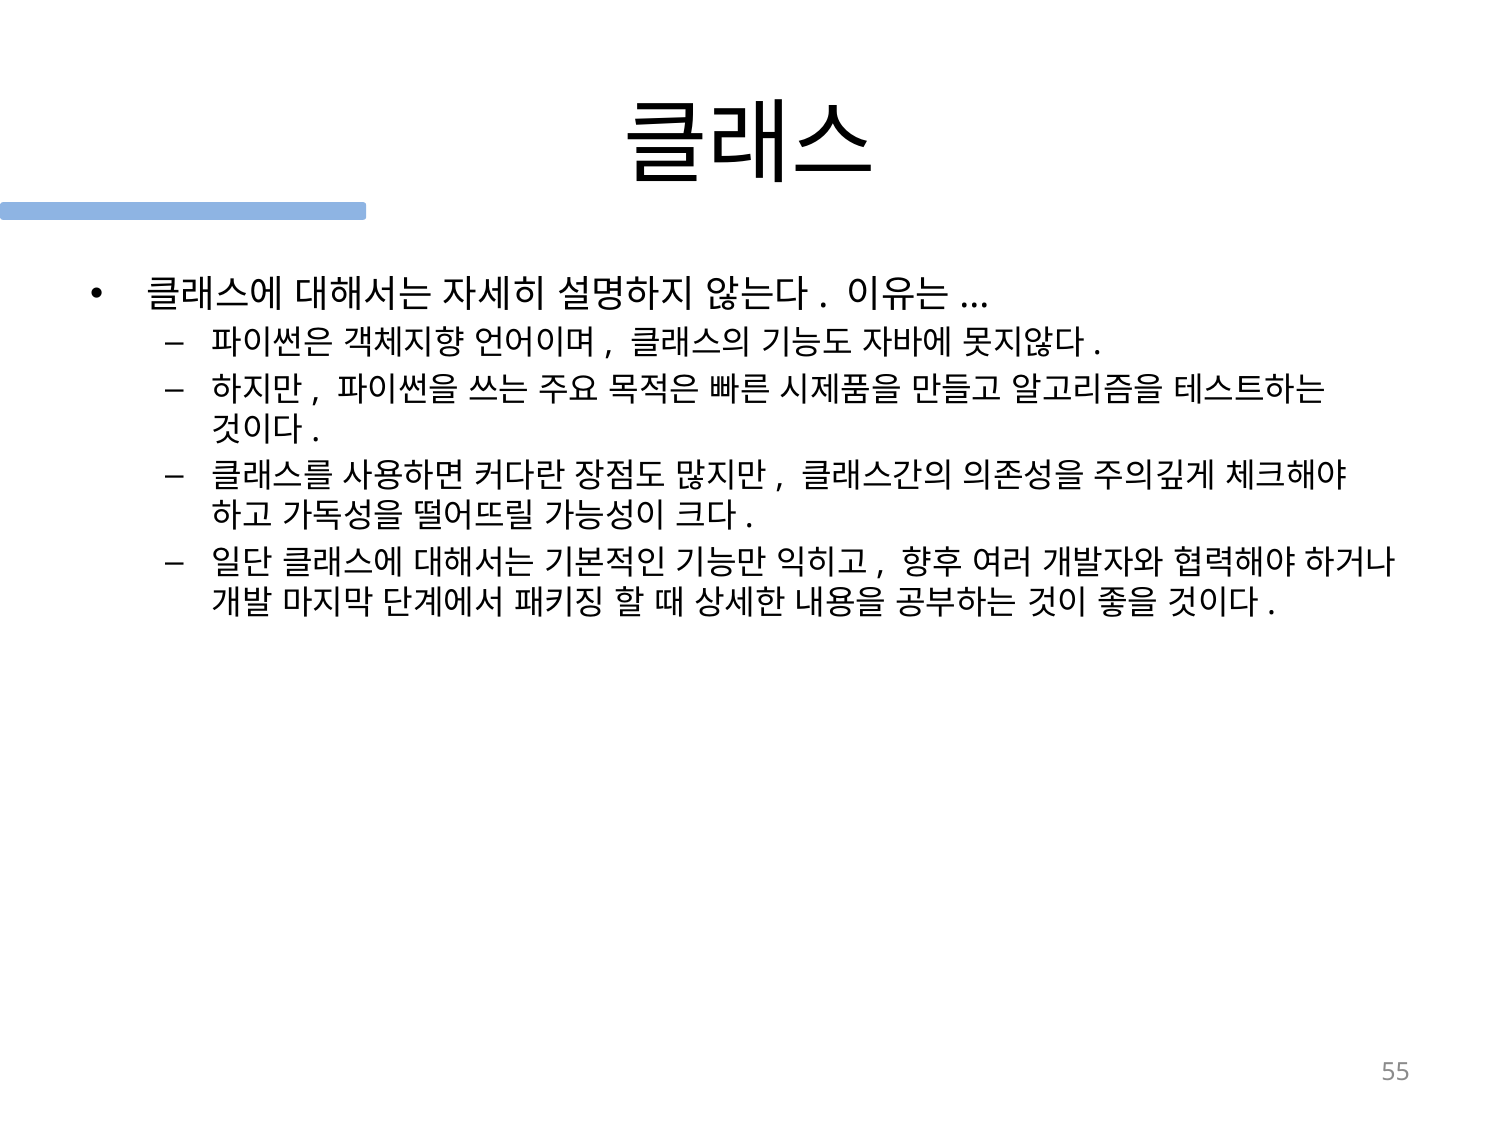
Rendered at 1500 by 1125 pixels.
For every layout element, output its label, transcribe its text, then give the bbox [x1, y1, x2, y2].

text_box [0, 200, 369, 222]
slide_number 55 [1074, 1042, 1425, 1103]
list 클래스에 대해서는 자세히 설명하지 않는다. 이유는... 파이썬은 객체지향 언어이며, 클래스의 기능도 자바에 못지않다. 하지만, 파이썬을 쓰는 주요 목적은 빠른 시제품을 만들고 알고리즘을 테스트하는 것이다. 클래스를 사용하면 커다란 장점도 많지만, 클래스간의 의존성을 주의깊게 체크해야 하고 가독성을 떨어뜨릴 가능성이 크다. 일단 클래스에 대해서는 기본적인 기능만 익히고, 향후 여러 개발자와 협력해야 하거나 개발 마지막 단계에서 패키징 할 때 상세한 내용을 공부하는 것이 좋을 것이다. [75, 262, 1425, 1005]
title 클래스 [75, 45, 1425, 233]
